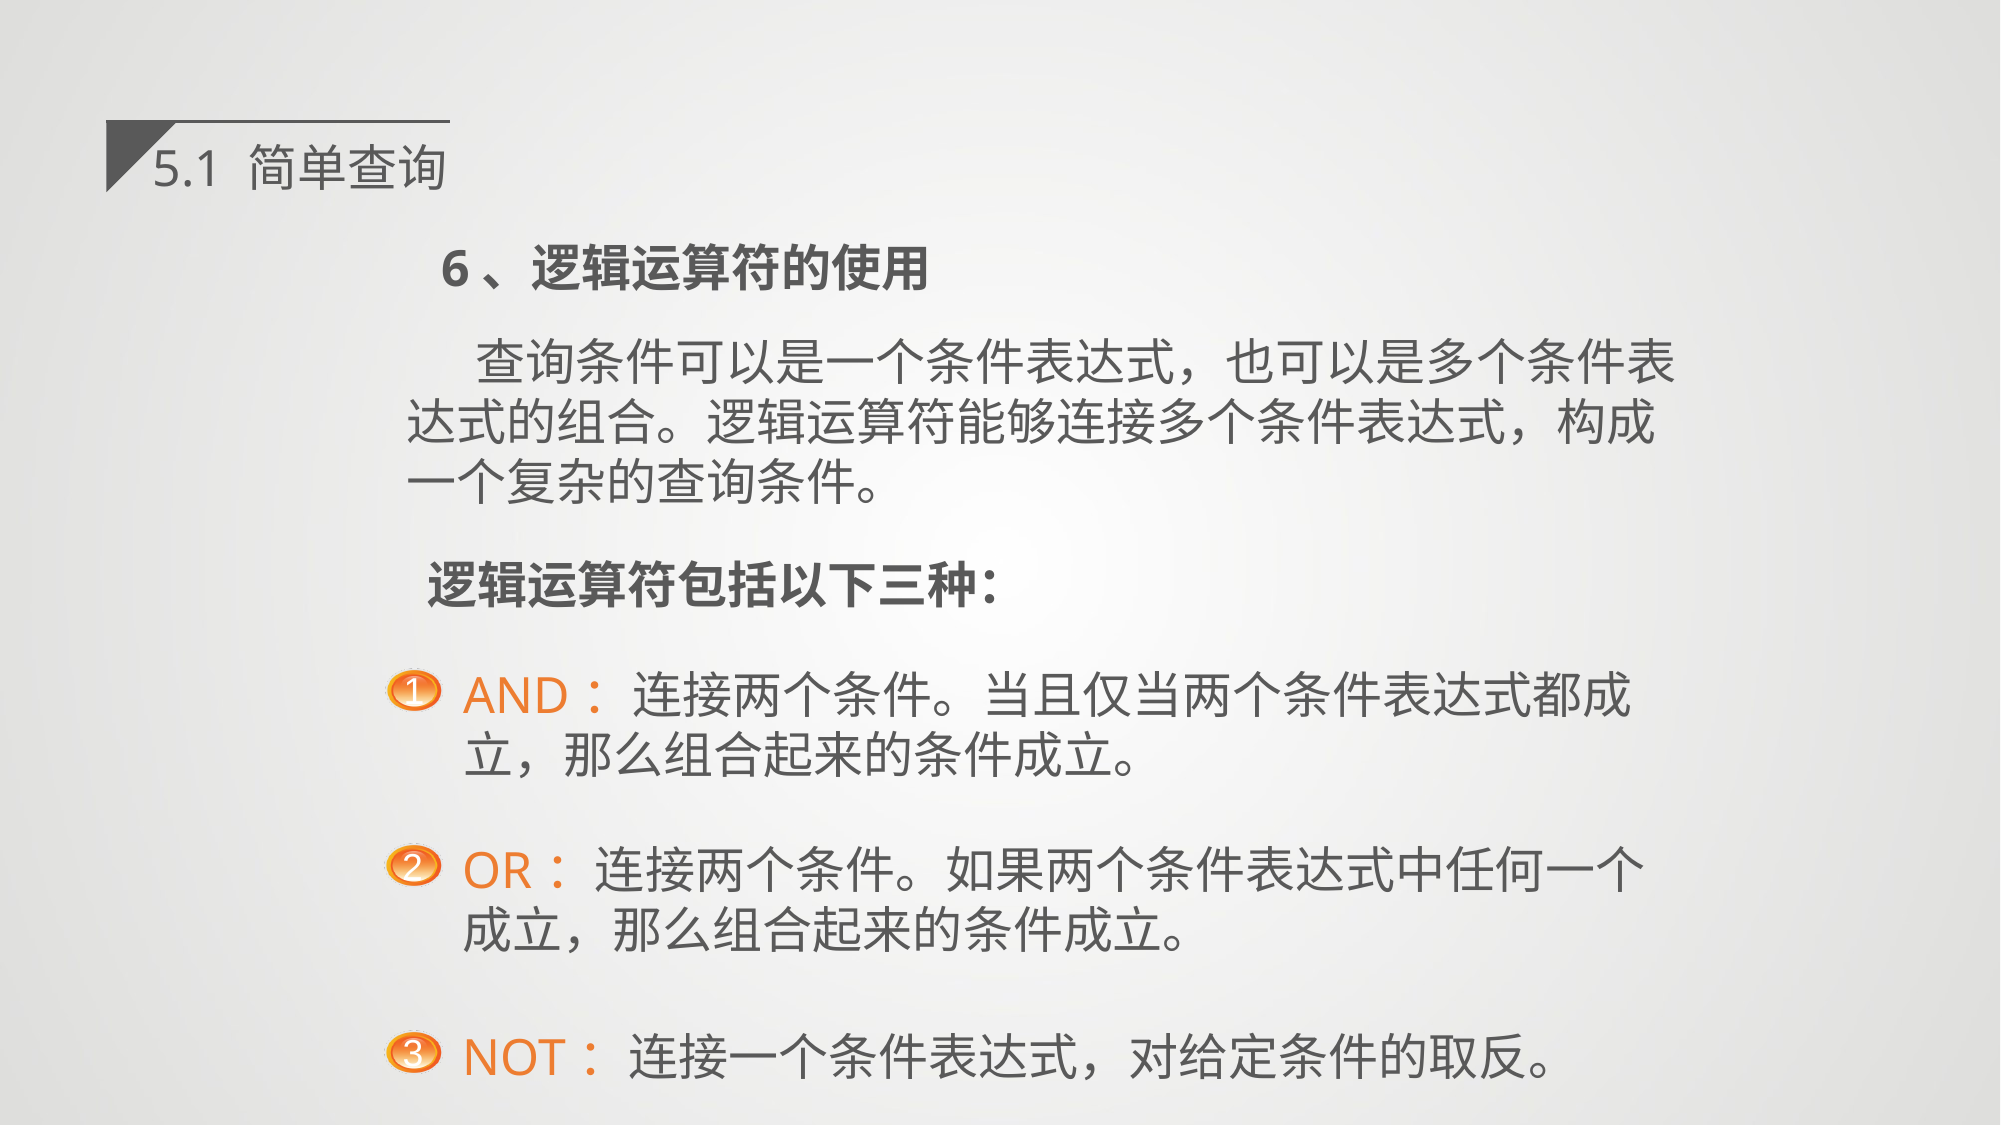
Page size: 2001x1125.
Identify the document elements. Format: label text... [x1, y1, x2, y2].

picture [0, 0, 2001, 1125]
text_box [105, 120, 178, 195]
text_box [379, 1017, 1669, 1094]
text_box 逻辑运算符包括以下三种： [413, 546, 1120, 621]
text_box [379, 830, 1669, 967]
text_box 6、逻辑运算符的使用 [426, 229, 1622, 305]
text_box 查询条件可以是一个条件表达式，也可以是多个条件表达式的组合。逻辑运算符能够连接多个条件表达式，构成一个复杂的查询条件。 [391, 323, 1721, 519]
text_box 5.1 简单查询 [124, 103, 476, 230]
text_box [381, 655, 1655, 792]
